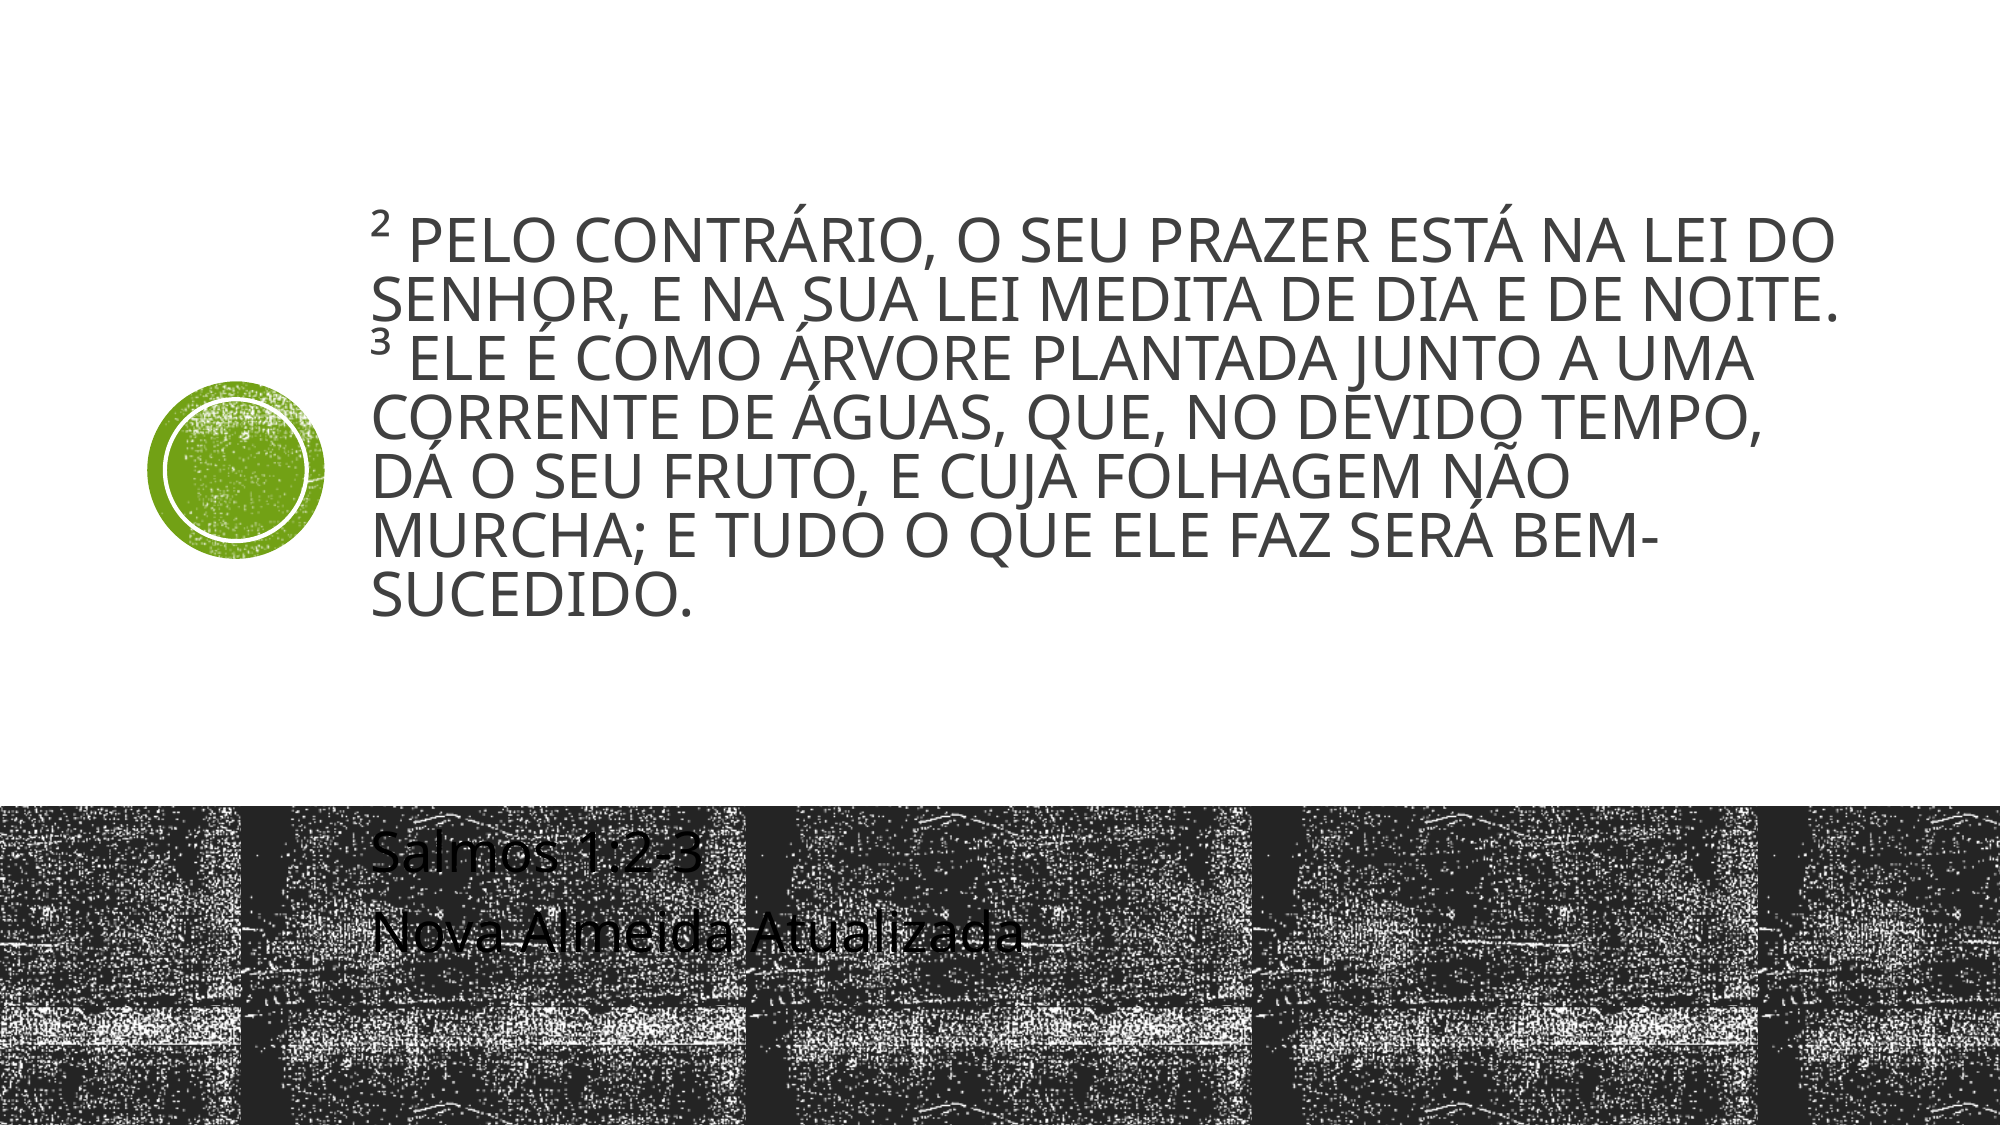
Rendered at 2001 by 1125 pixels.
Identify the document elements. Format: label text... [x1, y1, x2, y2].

title ² Pelo contrário, o seu prazer está na lei do Senhor, e na sua lei medita de dia e de noite. ³ Ele é como árvore plantada junto a uma corrente de águas, que, no devido tempo, dá o seu fruto, e cuja folhagem não murcha; e tudo o que ele faz será bem-sucedido. [355, 133, 1878, 741]
text_box Salmos 1:2-3 Nova Almeida Atualizada [355, 816, 1334, 992]
